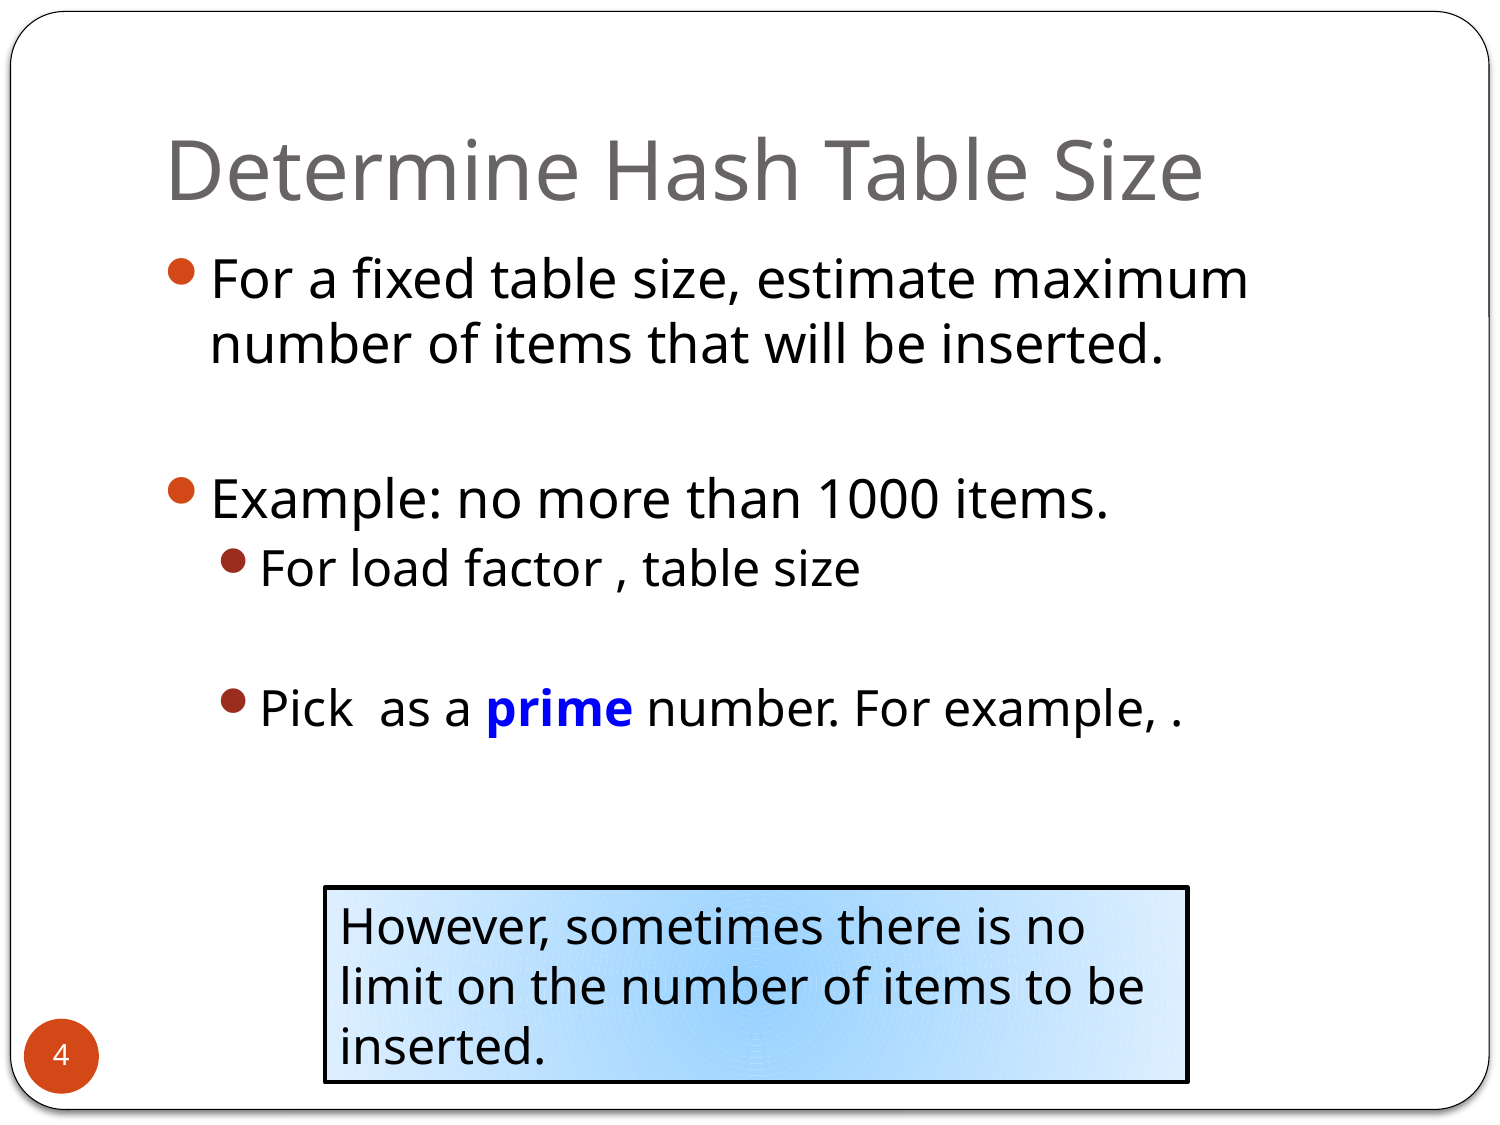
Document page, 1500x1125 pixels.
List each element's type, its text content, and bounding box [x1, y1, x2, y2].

slide_number 4 [23, 1018, 99, 1094]
title Determine Hash Table Size [150, 45, 1425, 233]
text_box However, sometimes there is no limit on the number of items to be inserted. [324, 887, 1188, 1083]
